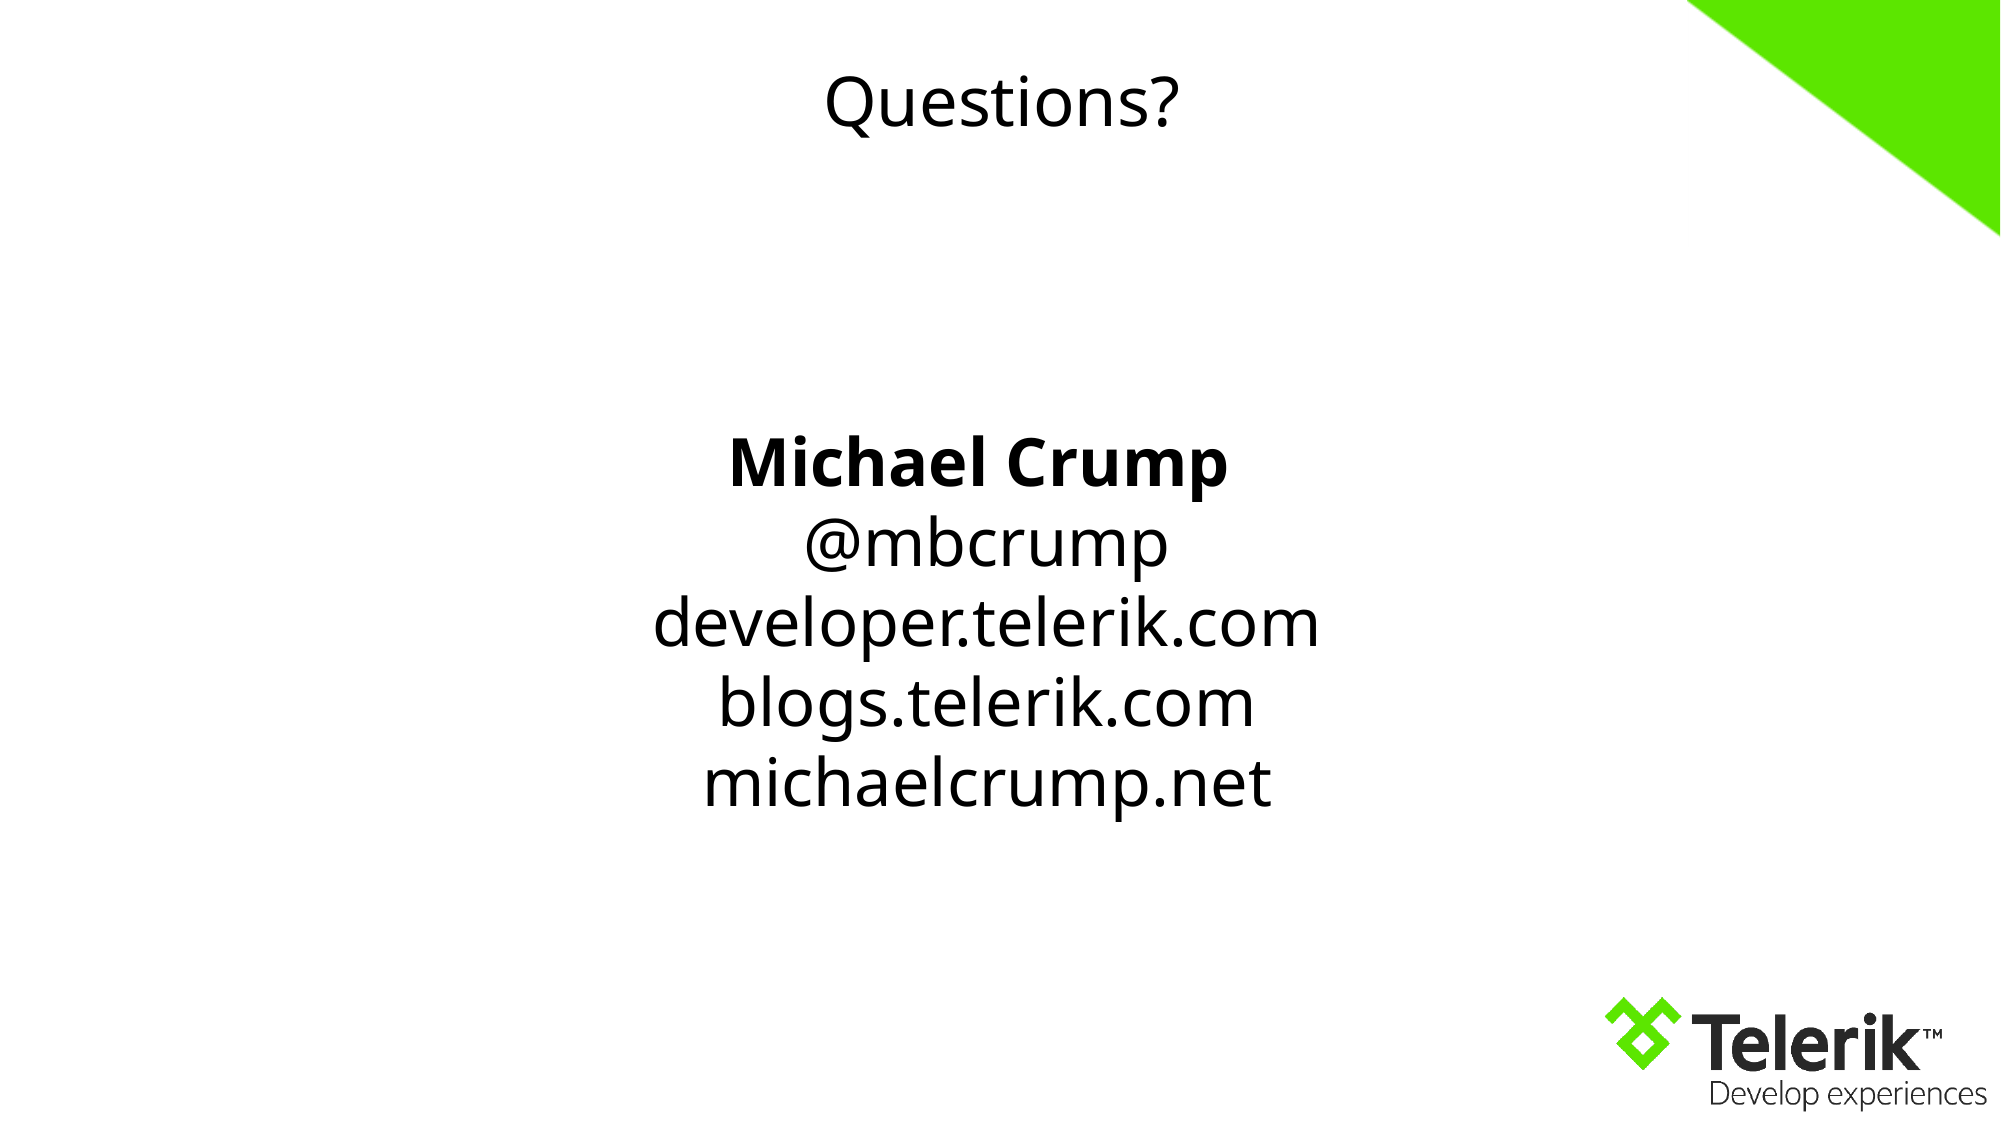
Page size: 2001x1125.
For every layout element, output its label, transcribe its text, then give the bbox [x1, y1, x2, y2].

picture [1595, 977, 2001, 1125]
picture [1687, 0, 2001, 247]
title Questions? [71, 50, 1932, 191]
text_box Michael Crump @mbcrump developer.telerik.com blogs.telerik.com michaelcrump.net [337, 412, 1638, 907]
